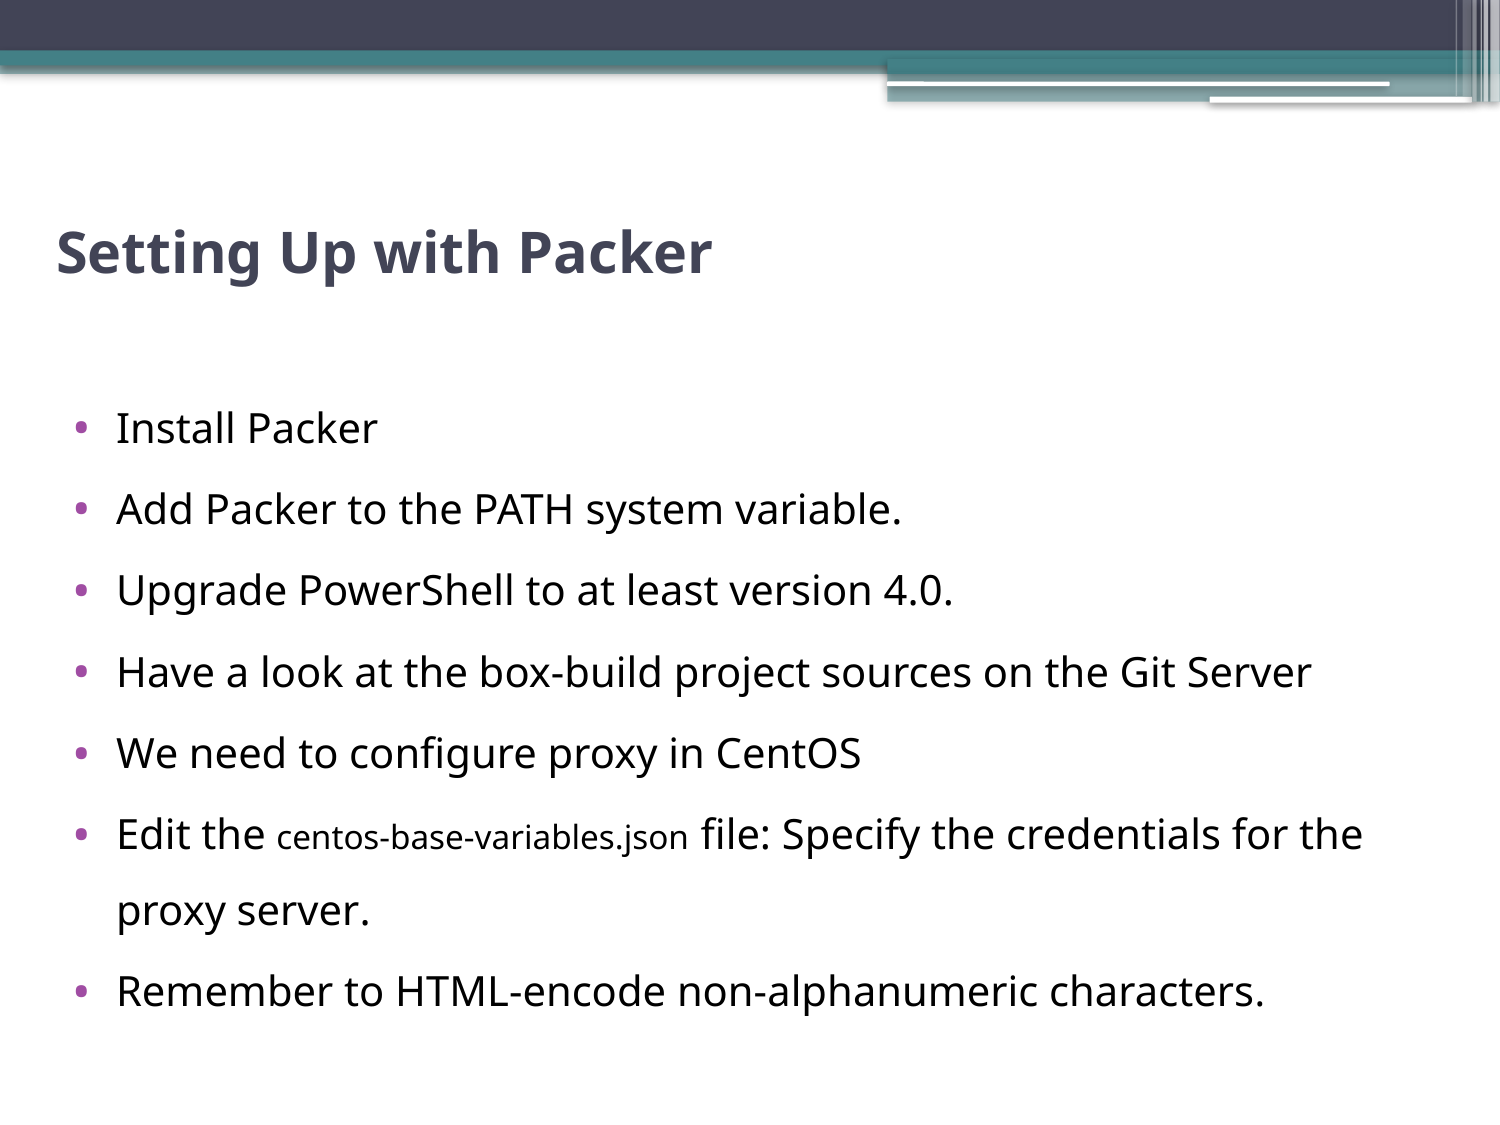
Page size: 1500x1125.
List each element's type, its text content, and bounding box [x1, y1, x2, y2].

title Setting Up with Packer [41, 208, 1425, 363]
list Install Packer Add Packer to the PATH system variable. Upgrade PowerShell to at least version 4.0. Have a look at the box-build project sources on the Git Server We need to configure proxy in CentOS Edit the centos-base-variables.json file: Specify the credentials for the proxy server. Remember to HTML-encode non-alphanumeric characters. [41, 368, 1483, 1079]
